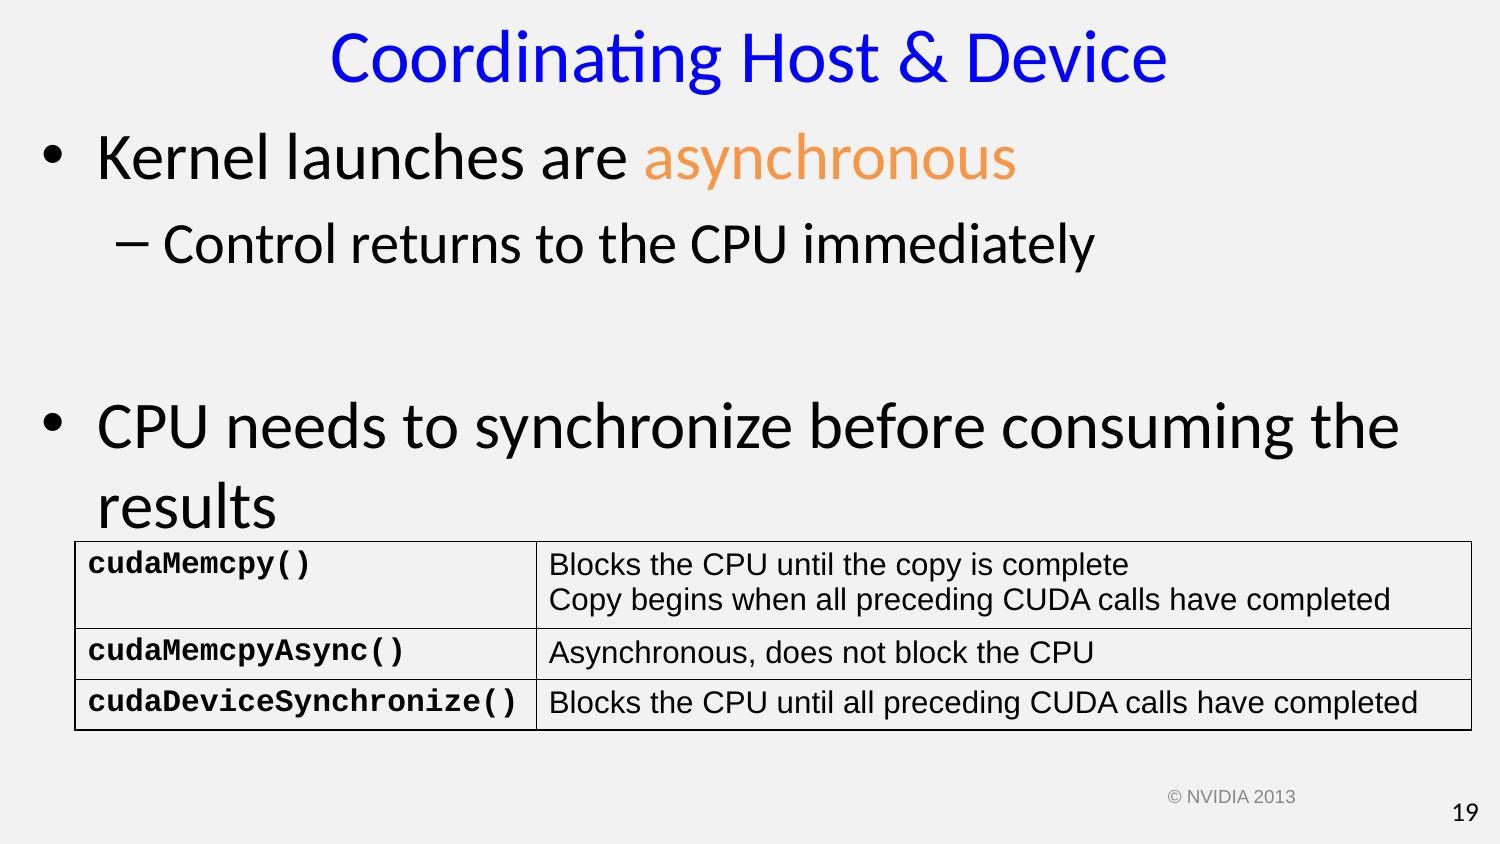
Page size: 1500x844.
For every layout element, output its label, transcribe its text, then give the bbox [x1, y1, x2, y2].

table_header cudaMemcpy() [76, 542, 536, 628]
table_cell Blocks the CPU until all preceding CUDA calls have completed [537, 680, 1471, 729]
table_header Blocks the CPU until the copy is complete Copy begins when all preceding CUDA calls have completed [537, 542, 1471, 628]
table_cell Asynchronous, does not block the CPU [537, 629, 1471, 679]
slide_number ‹#› [1403, 779, 1494, 844]
title Coordinating Host & Device [75, 0, 1425, 105]
footer © NVIDIA 2013 [994, 778, 1470, 813]
table_cell cudaMemcpyAsync() [76, 629, 536, 679]
list Kernel launches are asynchronous Control returns to the CPU immediately CPU needs to synchronize before consuming the results [26, 105, 1470, 754]
table_cell cudaDeviceSynchronize() [76, 680, 536, 729]
